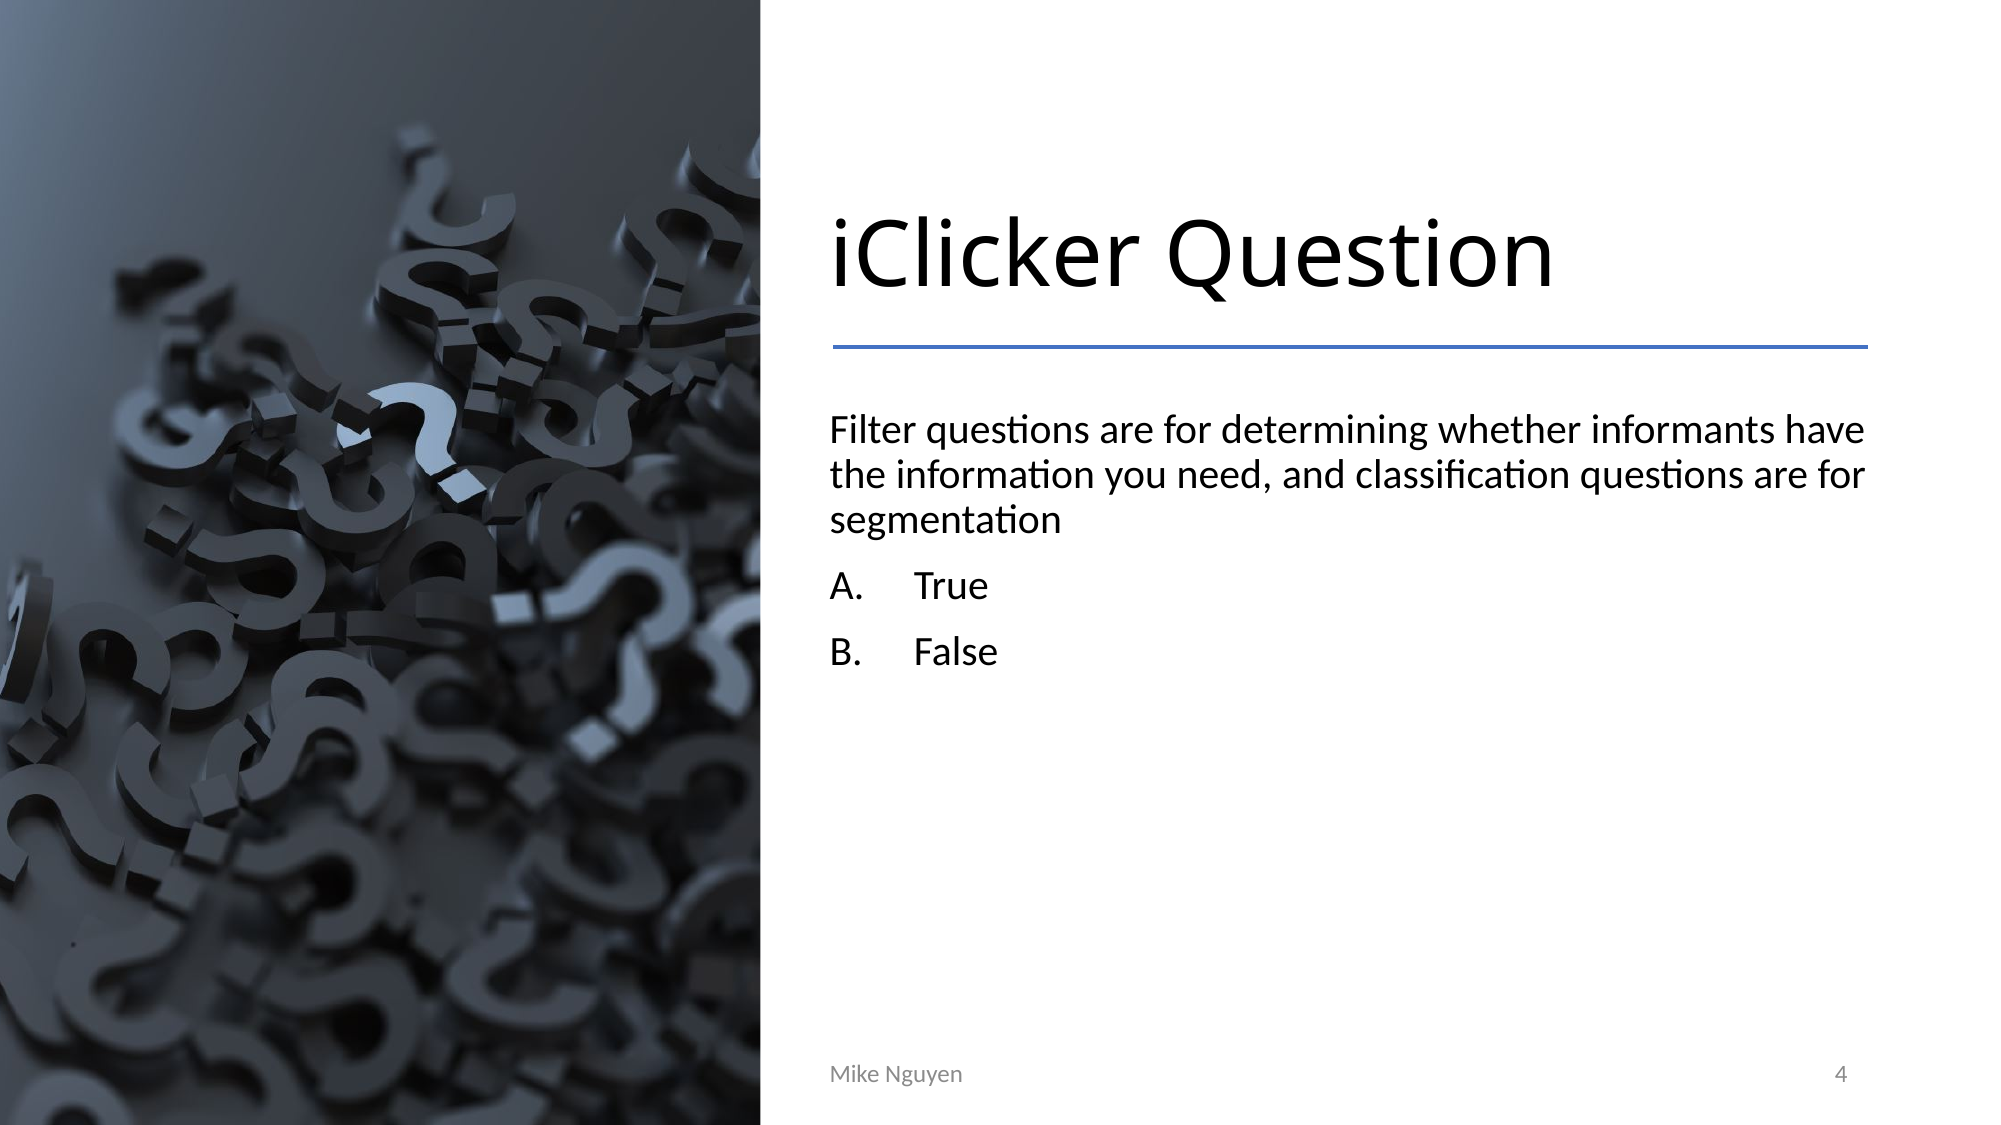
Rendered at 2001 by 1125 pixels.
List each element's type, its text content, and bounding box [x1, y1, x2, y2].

title iClicker Question [814, 103, 1895, 315]
picture [0, 0, 761, 1125]
list Filter questions are for determining whether informants have the information you need, and classification questions are for segmentation True False [814, 399, 1895, 1021]
footer Mike Nguyen [814, 1042, 1494, 1103]
slide_number 4 [1667, 1042, 1863, 1103]
